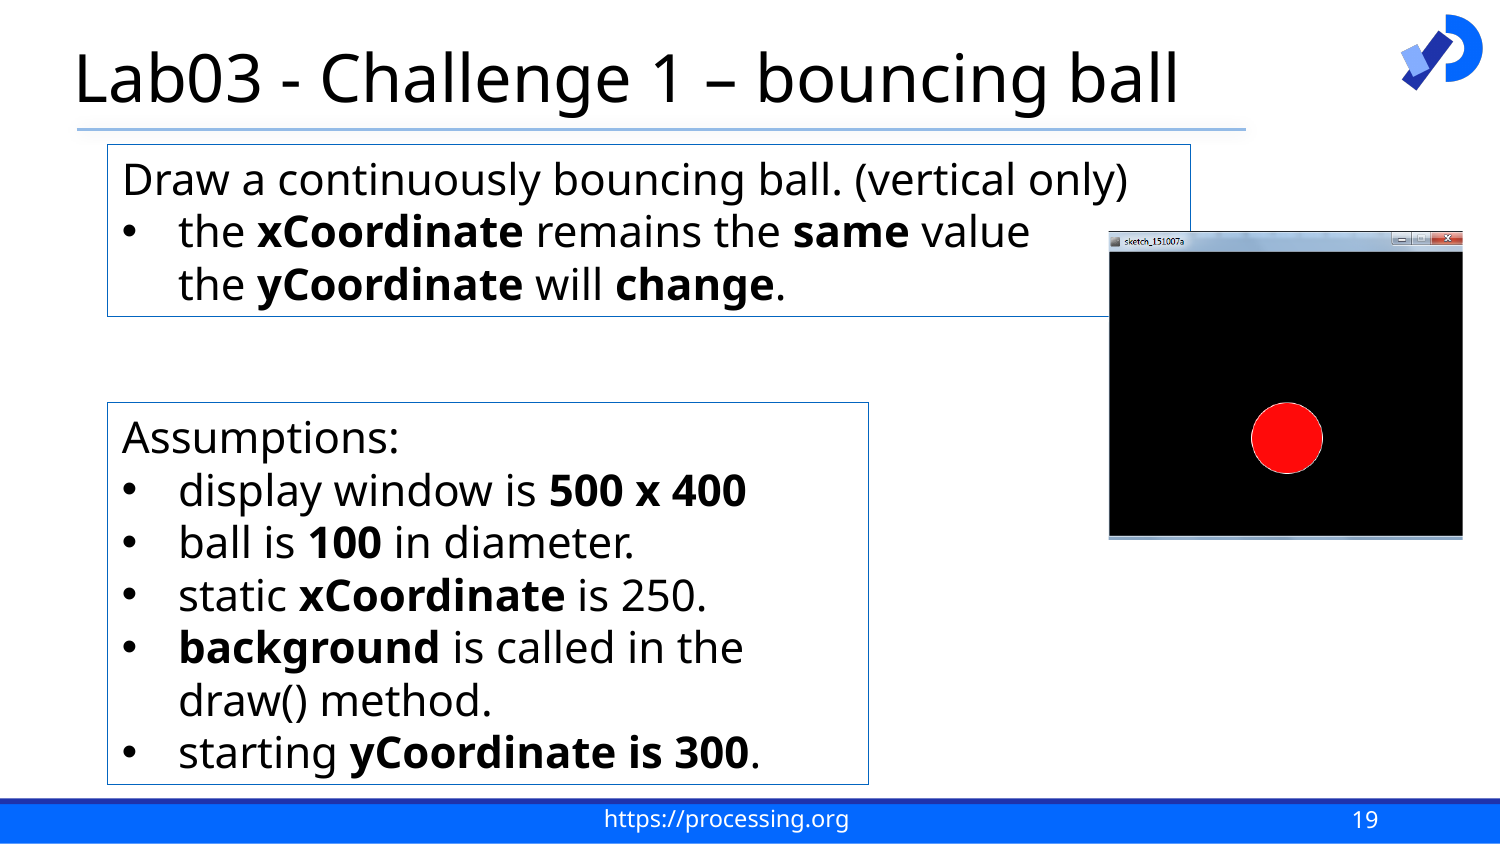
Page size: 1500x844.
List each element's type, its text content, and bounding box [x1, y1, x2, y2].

picture [1108, 231, 1464, 540]
text_box Assumptions: display window is 500 x 400 ball is 100 in diameter. static xCoordinate is 250. background is called in the draw() method. starting yCoordinate is 300. [107, 402, 869, 785]
title Lab03 - Challenge 1 – bouncing ball [64, 0, 1341, 126]
slide_number 19 [1074, 799, 1388, 844]
picture [1398, 9, 1485, 96]
text_box Draw a continuously bouncing ball. (vertical only) the xCoordinate remains the same value the yCoordinate will change. [107, 144, 1191, 317]
footer https://processing.org [527, 802, 927, 843]
